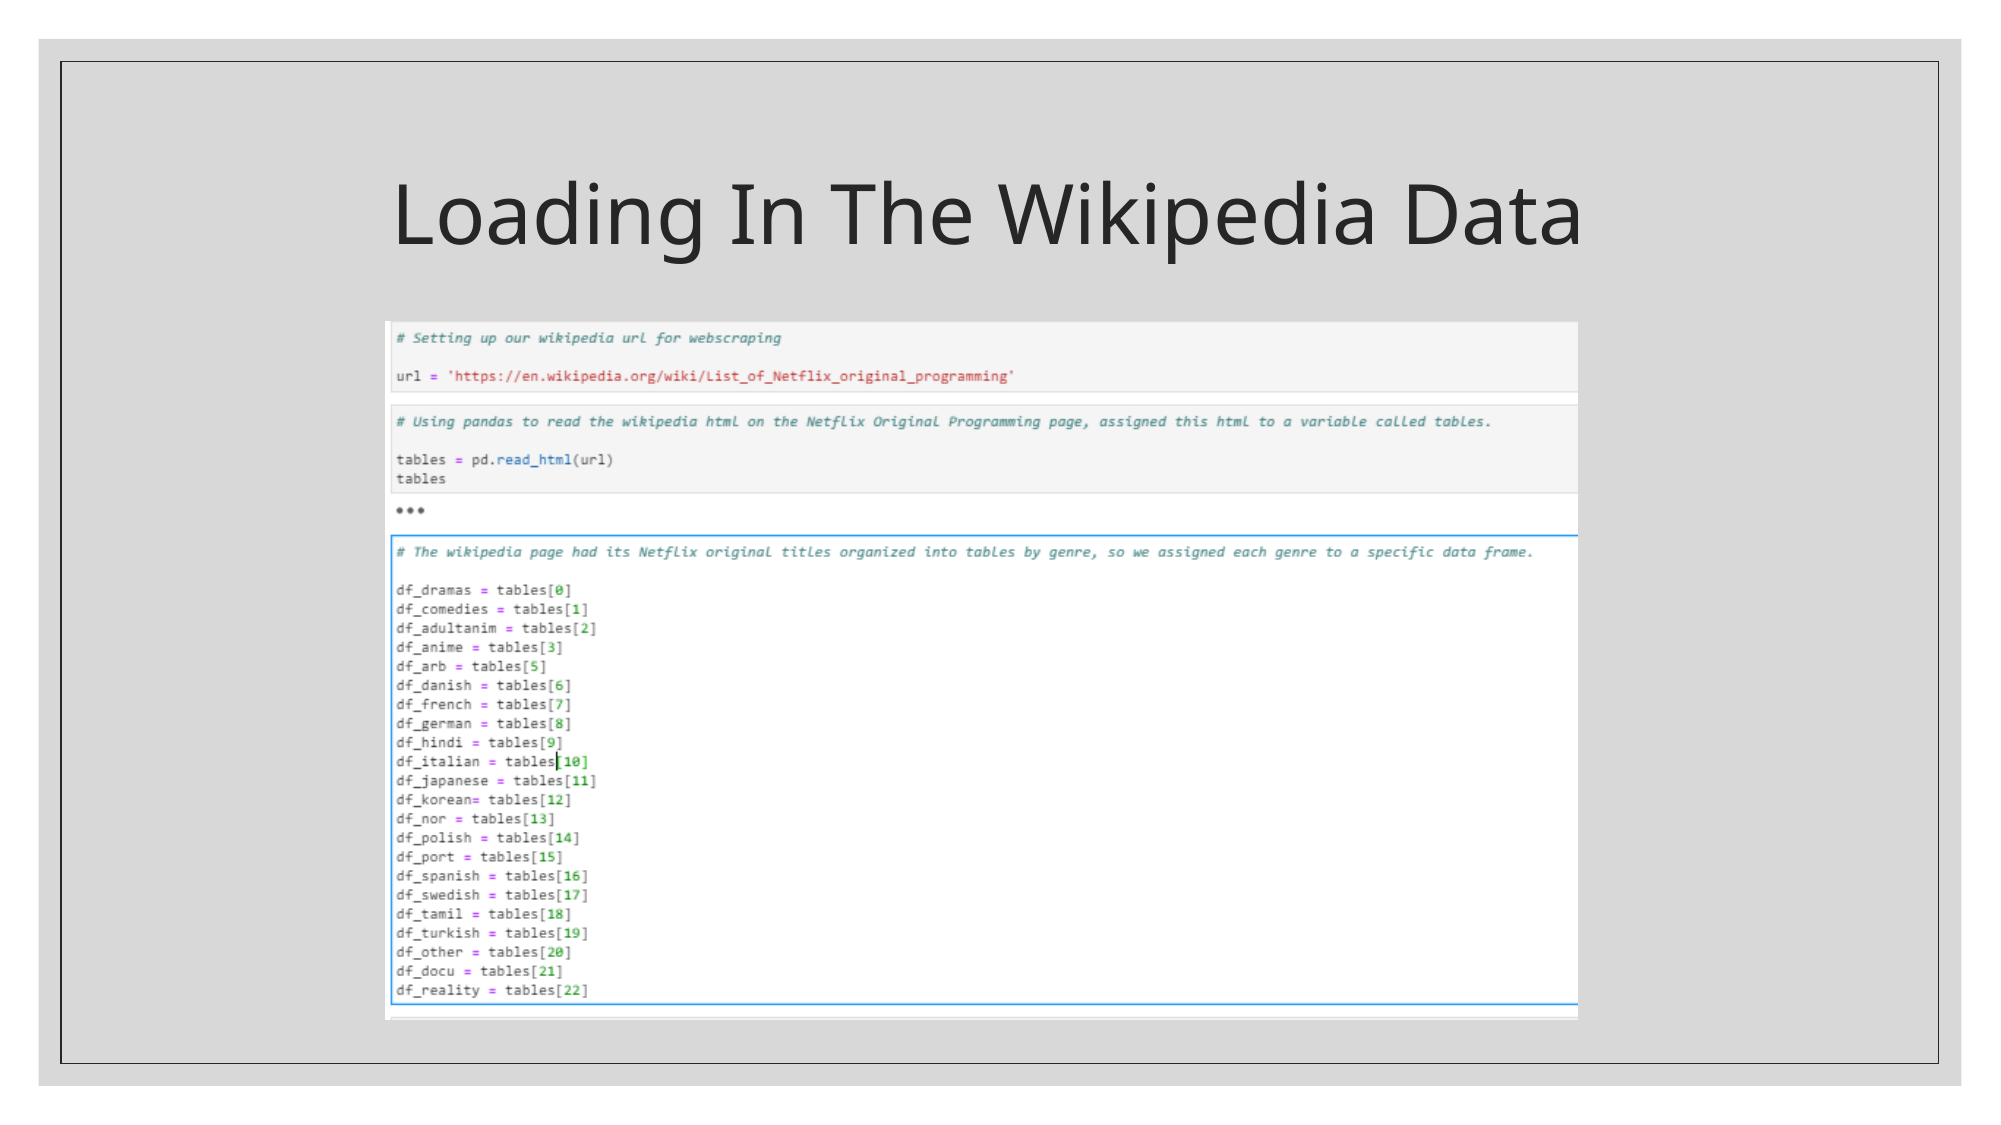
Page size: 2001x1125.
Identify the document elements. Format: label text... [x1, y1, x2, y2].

picture [385, 321, 1578, 1020]
title Loading In The Wikipedia Data [174, 105, 1825, 331]
